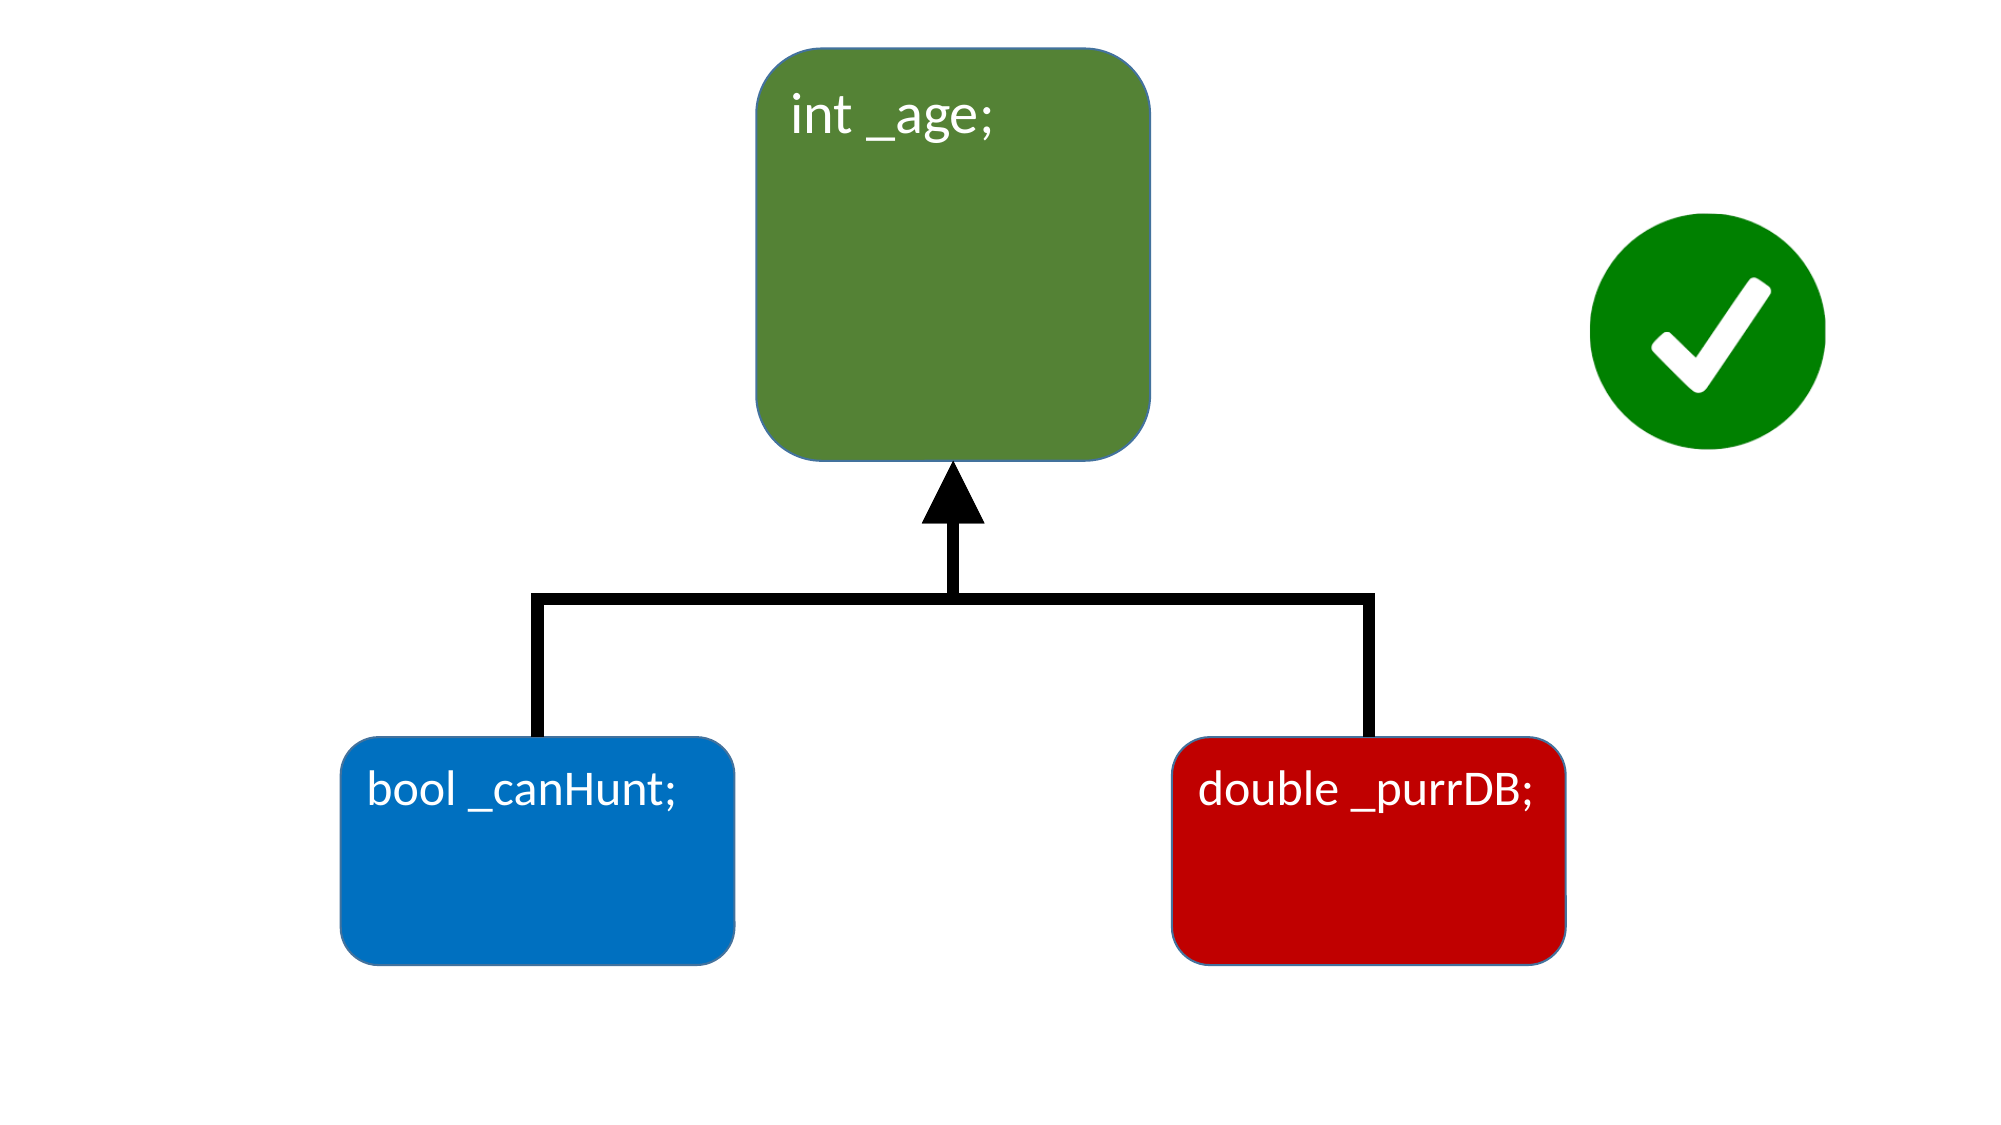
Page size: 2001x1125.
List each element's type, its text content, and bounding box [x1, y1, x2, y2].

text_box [1022, 391, 1300, 807]
text_box double _purrDB; [1170, 736, 1567, 967]
picture [1589, 213, 1826, 450]
text_box bool _canHunt; [339, 736, 736, 967]
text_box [607, 391, 884, 807]
text_box int _age; [755, 47, 1152, 462]
